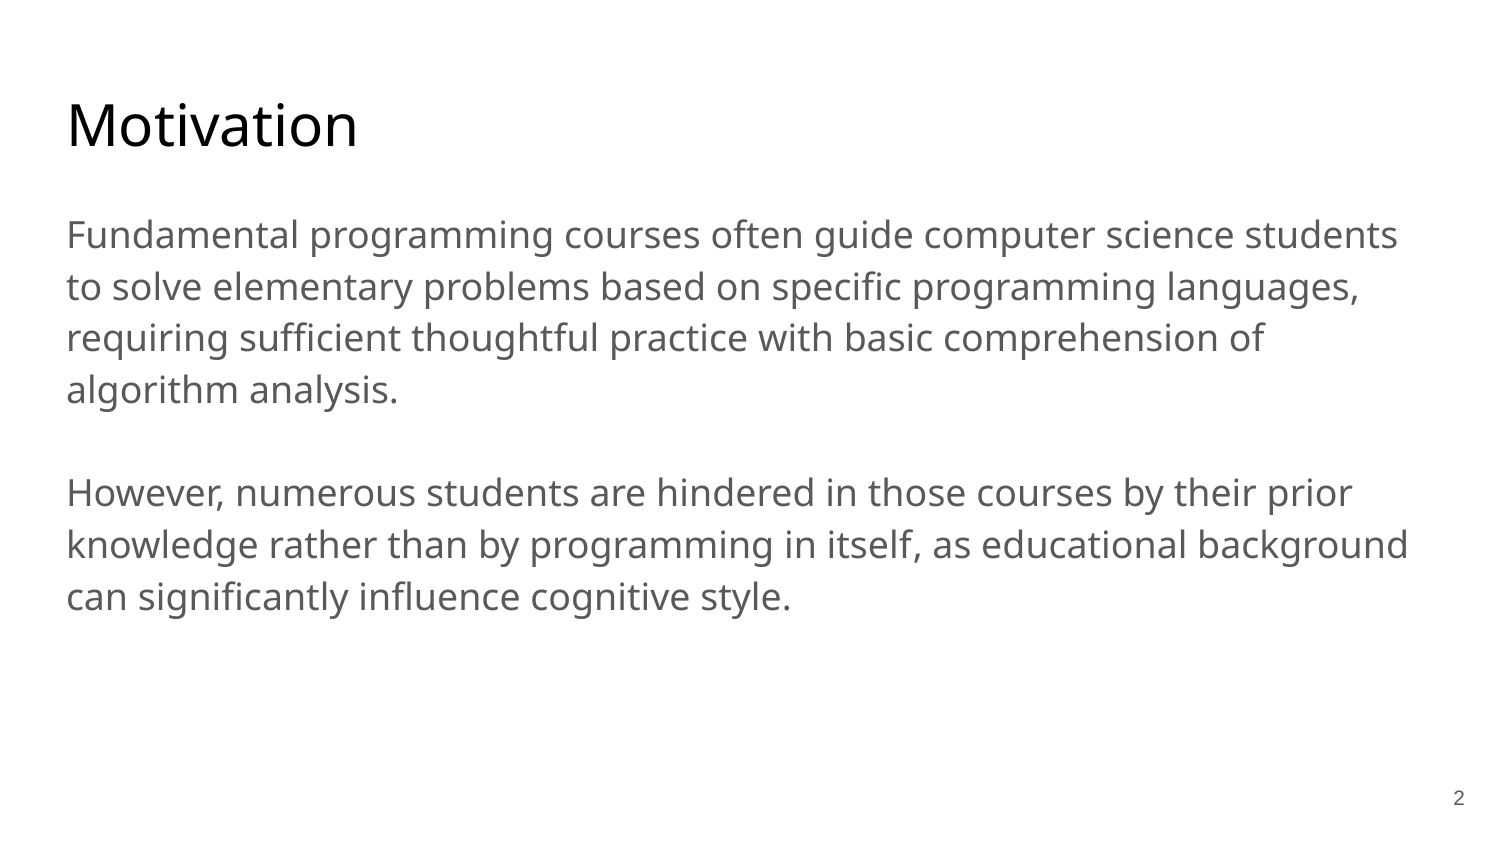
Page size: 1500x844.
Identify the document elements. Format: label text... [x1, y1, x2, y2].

slide_number 2 [1389, 764, 1480, 830]
list Fundamental programming courses often guide computer science students to solve elementary problems based on specific programming languages, requiring sufficient thoughtful practice with basic comprehension of algorithm analysis. However, numerous students are hindered in those courses by their prior knowledge rather than by programming in itself, as educational background can significantly influence cognitive style. [51, 189, 1449, 750]
title Motivation [51, 72, 1449, 167]
